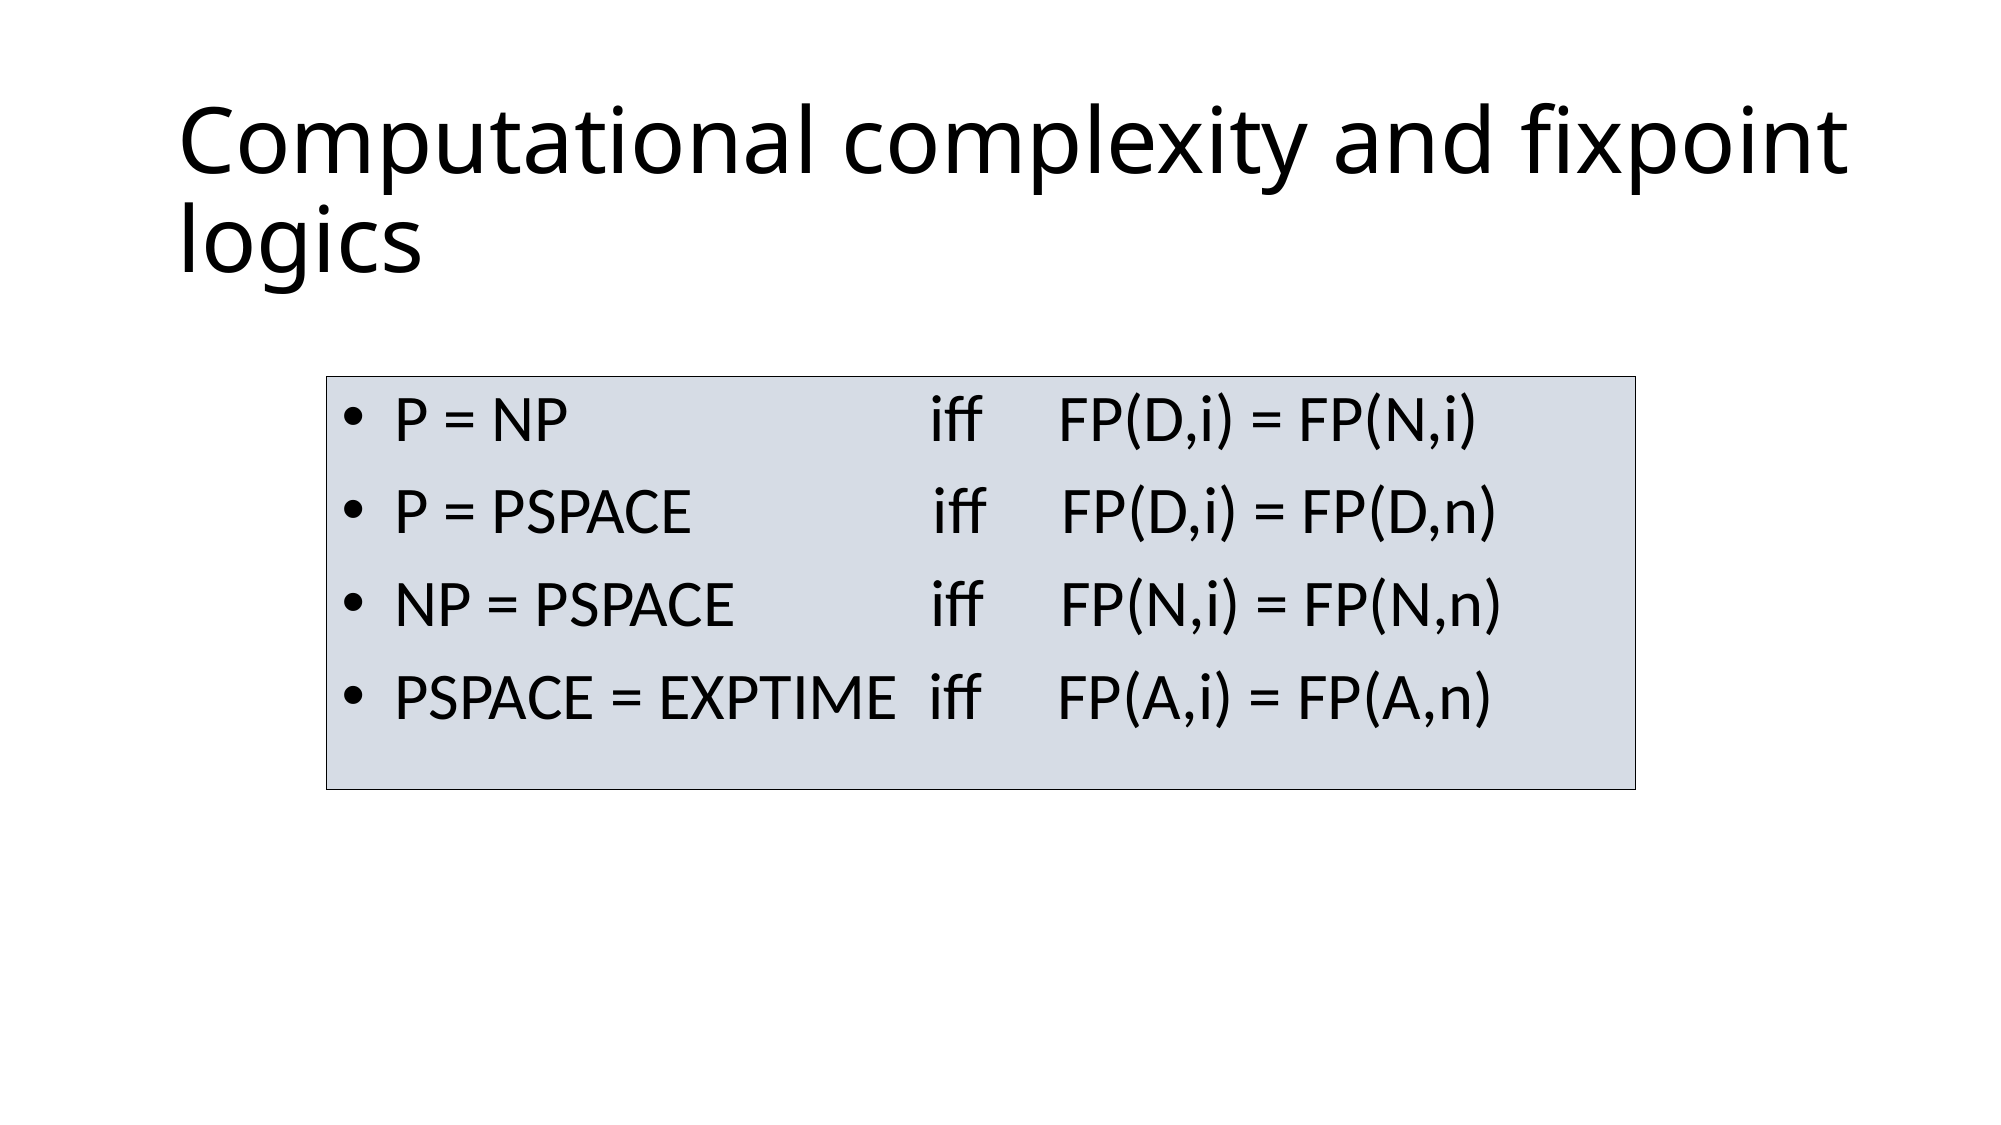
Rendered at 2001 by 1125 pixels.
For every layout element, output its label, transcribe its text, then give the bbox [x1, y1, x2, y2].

text_box Computational complexity and fixpoint logics [162, 84, 1888, 303]
list P = NP iff FP(D,i) = FP(N,i) P = PSPACE iff FP(D,i) = FP(D,n) NP = PSPACE iff FP(N,i) = FP(N,n) PSPACE = EXPTIME iff FP(A,i) = FP(A,n) [326, 376, 1636, 790]
